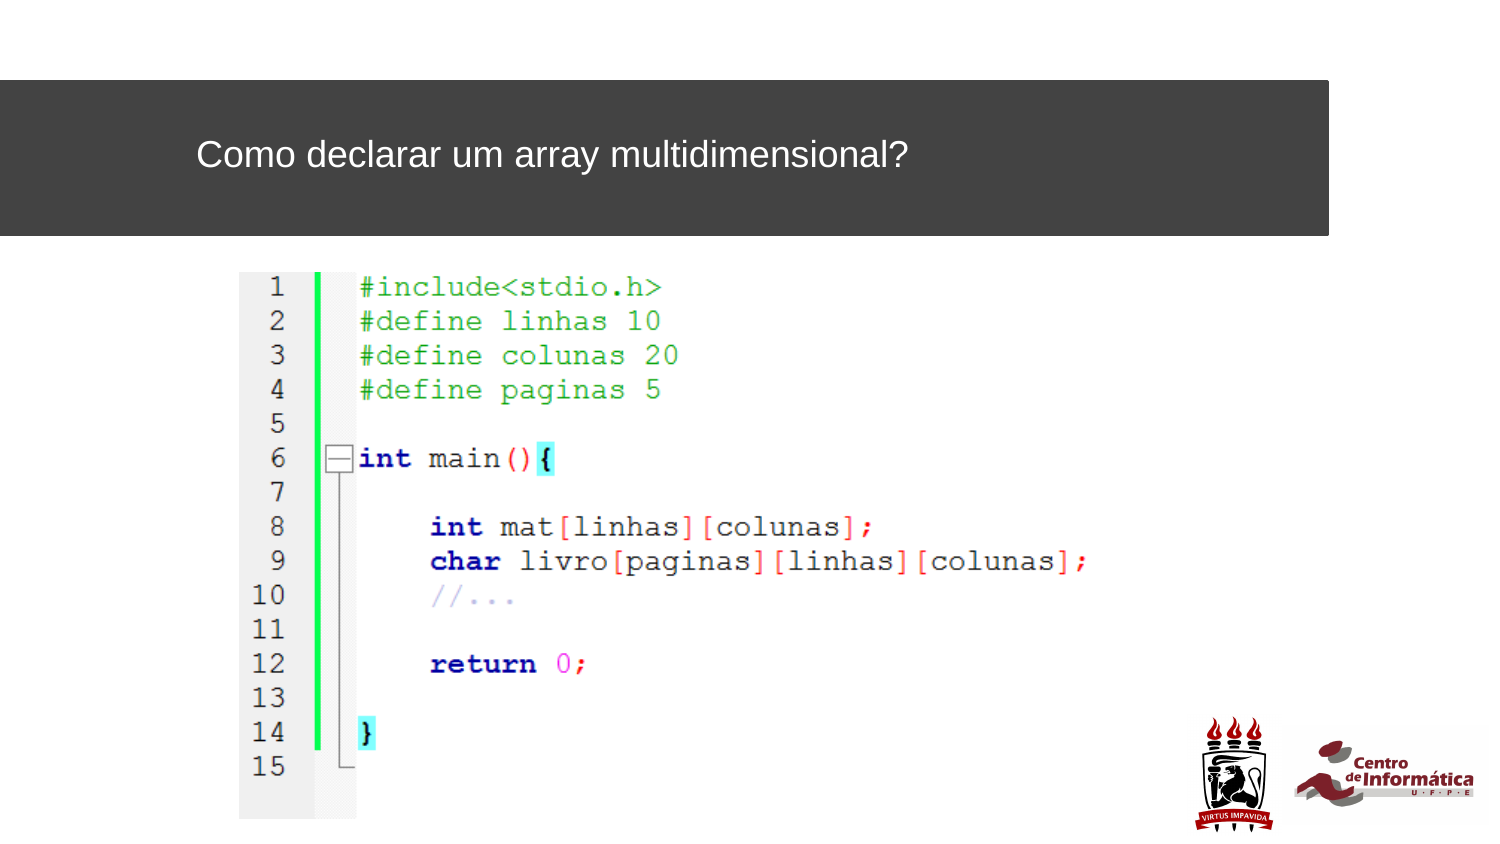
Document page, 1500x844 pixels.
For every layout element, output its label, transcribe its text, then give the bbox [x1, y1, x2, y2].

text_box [1187, 714, 1489, 837]
picture [239, 272, 1130, 819]
text_box Como declarar um array multidimensional? [181, 114, 1188, 201]
text_box [0, 81, 1328, 235]
